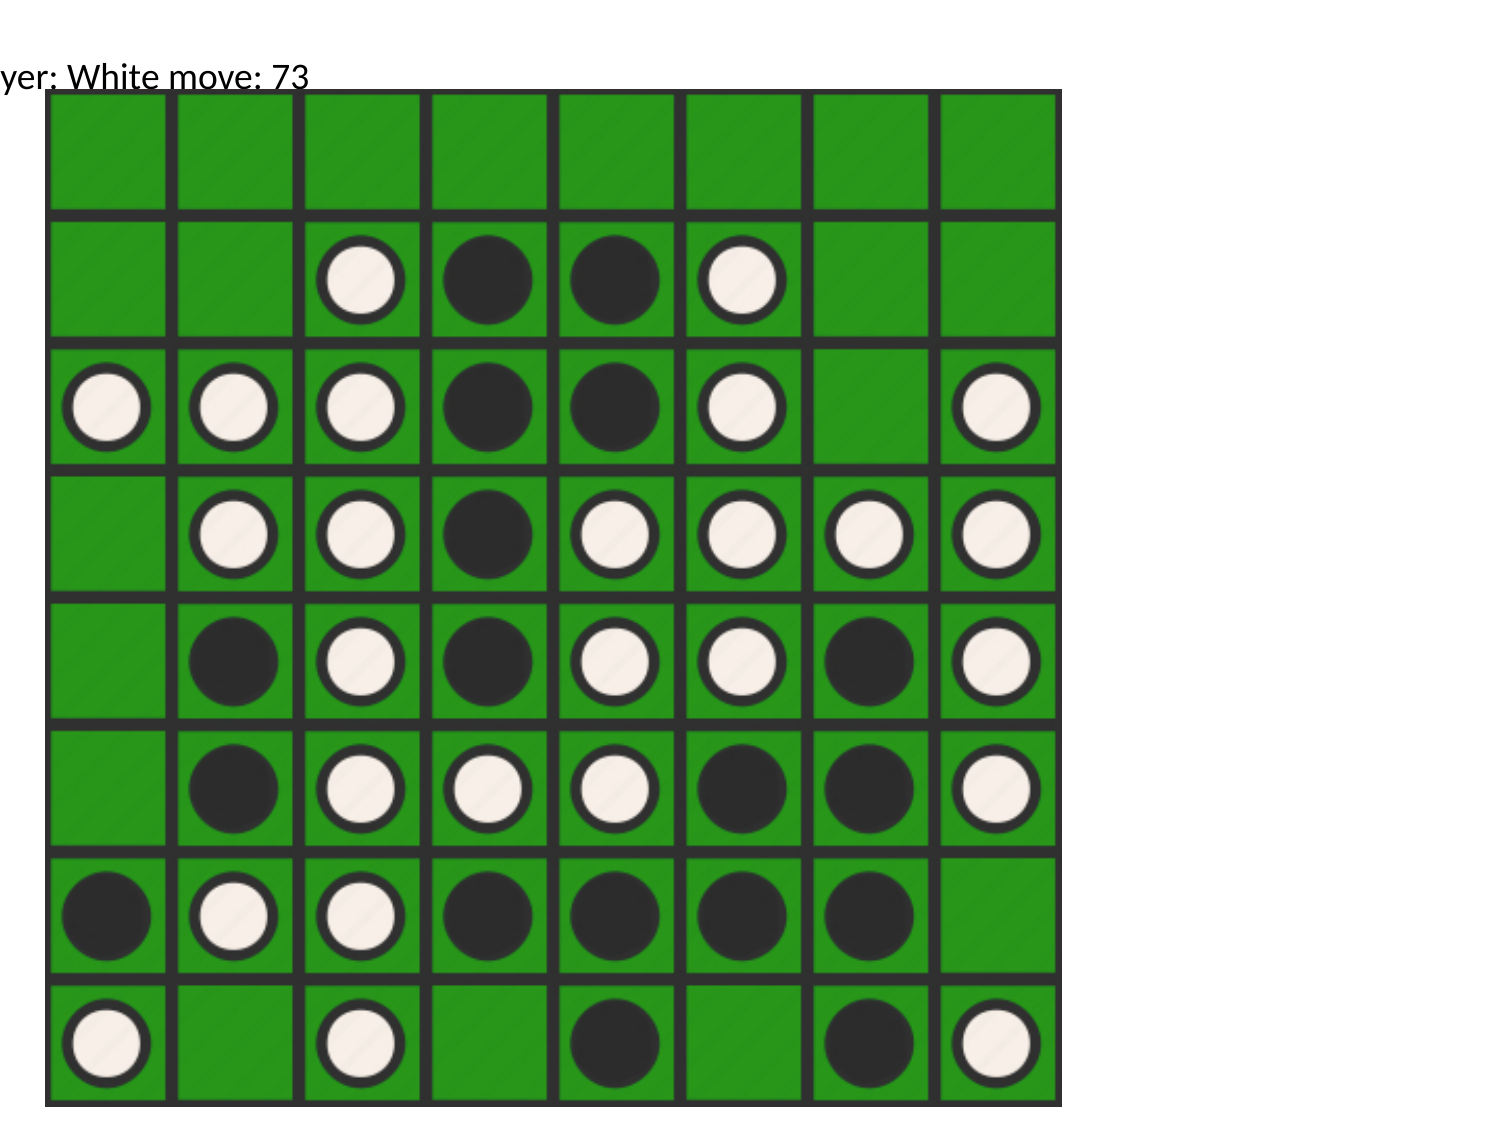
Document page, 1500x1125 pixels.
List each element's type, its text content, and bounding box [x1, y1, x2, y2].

picture [44, 89, 1062, 1107]
text_box turn: 40 player: White move: 73 [0, 44, 325, 105]
